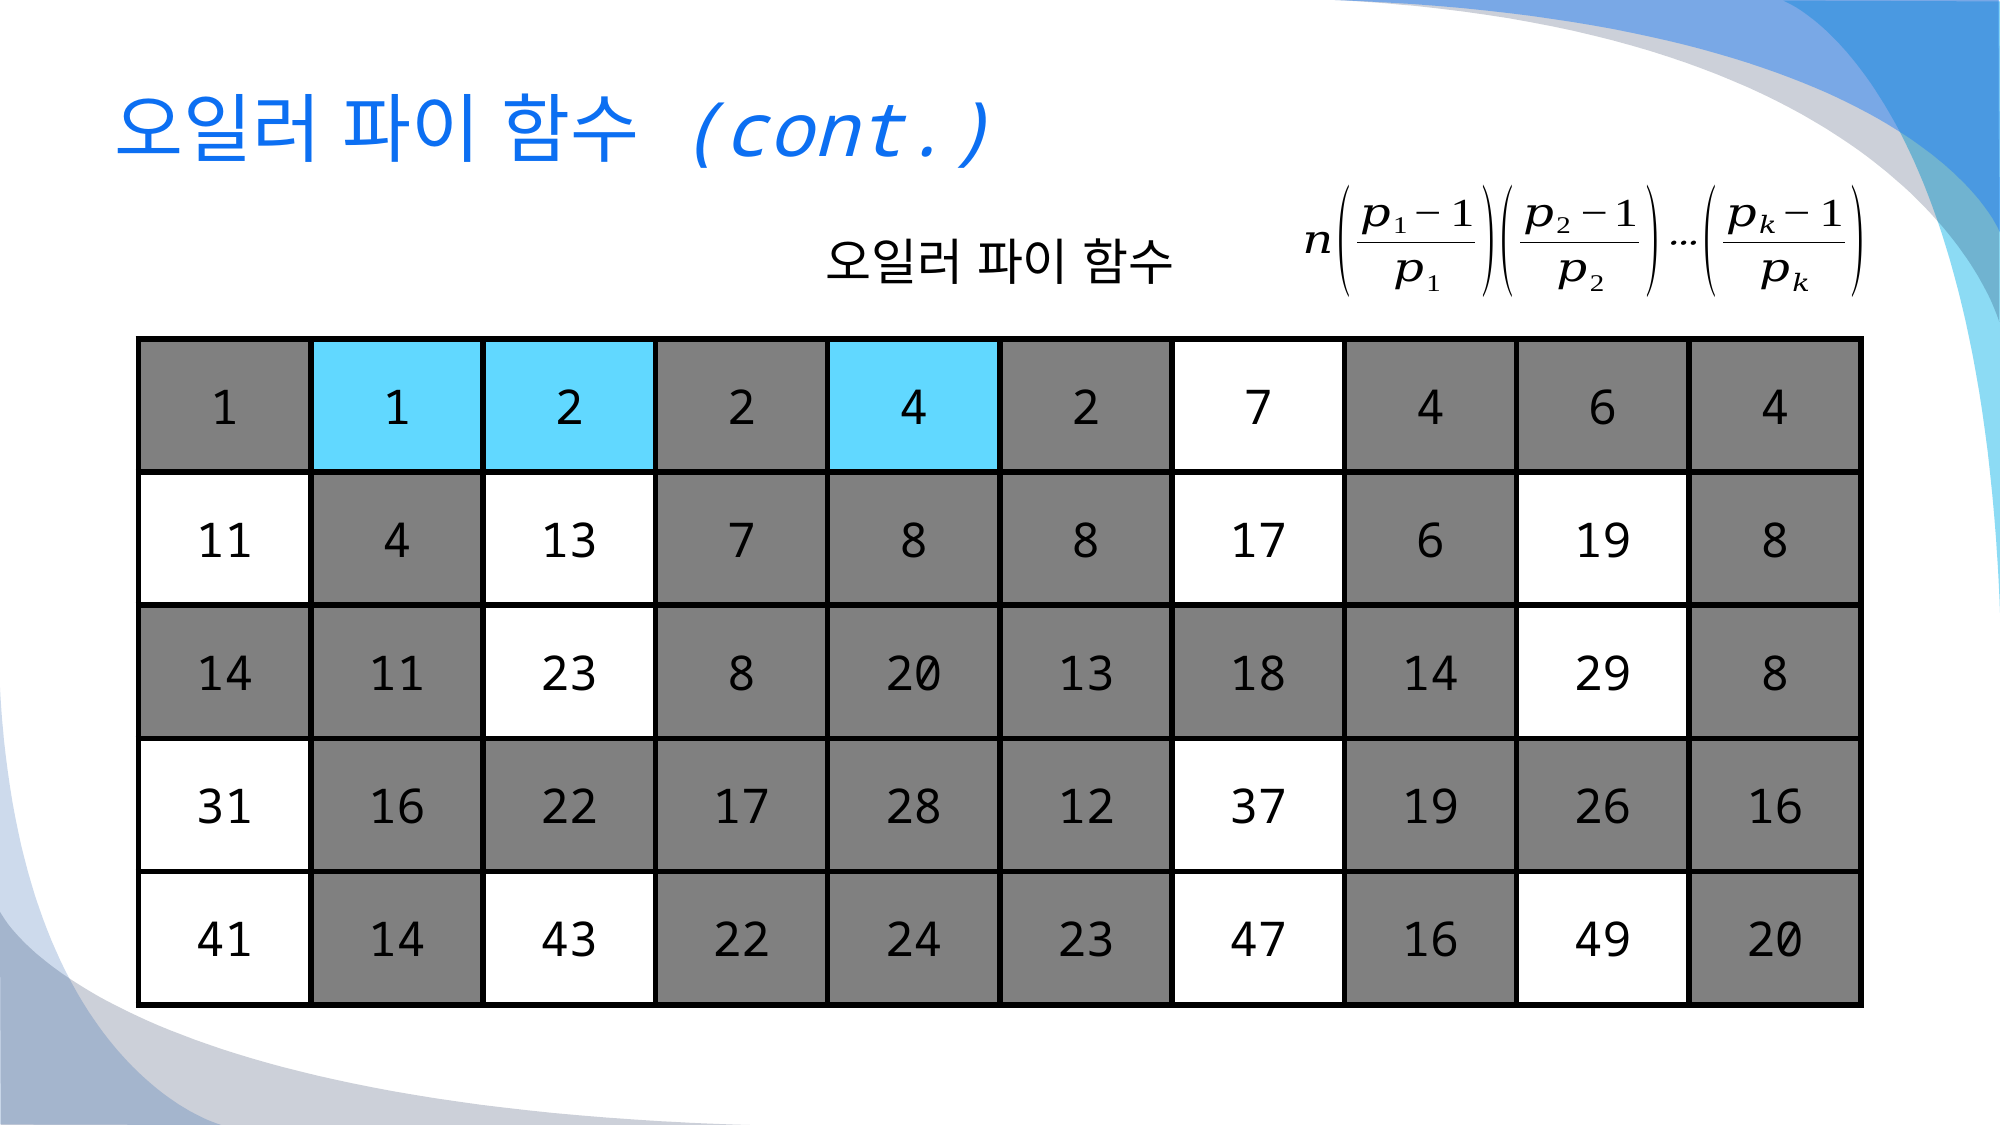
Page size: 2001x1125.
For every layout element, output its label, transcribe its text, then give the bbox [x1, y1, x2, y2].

table_cell 23 [1003, 874, 1169, 1002]
table_cell 20 [830, 608, 997, 736]
table_cell 23 [486, 608, 653, 736]
table_cell 47 [1175, 874, 1342, 1002]
table_cell 28 [830, 741, 997, 869]
table_cell 26 [1519, 741, 1686, 869]
table_header 7 [1175, 342, 1342, 469]
table_cell 16 [314, 741, 480, 869]
table_cell 17 [658, 741, 825, 869]
table_cell 22 [658, 874, 825, 1002]
table_cell 49 [1519, 874, 1686, 1002]
table_header 1 [141, 342, 308, 469]
table_cell 8 [1003, 475, 1169, 602]
table_cell 12 [1003, 741, 1169, 869]
table_header 1 [314, 342, 480, 469]
table_cell 19 [1519, 475, 1686, 602]
table_cell 16 [1692, 741, 1858, 869]
table_cell 14 [314, 874, 480, 1002]
table_cell 20 [1692, 874, 1858, 1002]
table_header 4 [1347, 342, 1514, 469]
table_cell 16 [1347, 874, 1514, 1002]
table_cell 17 [1175, 475, 1342, 602]
table_cell 8 [1692, 608, 1858, 736]
table_cell 7 [658, 475, 825, 602]
list 오일러 파이 함수 [99, 222, 1900, 1005]
table_cell 8 [658, 608, 825, 736]
table_cell 29 [1519, 608, 1686, 736]
table_cell 14 [1347, 608, 1514, 736]
table_cell 22 [486, 741, 653, 869]
table_cell 14 [141, 608, 308, 736]
table_cell 11 [314, 608, 480, 736]
table_header 2 [1003, 342, 1169, 469]
table_cell 8 [1692, 475, 1858, 602]
table_cell 41 [141, 874, 308, 1002]
table_cell 18 [1175, 608, 1342, 736]
table_header 2 [486, 342, 653, 469]
table_cell 8 [830, 475, 997, 602]
table_cell 37 [1175, 741, 1342, 869]
table_cell 43 [486, 874, 653, 1002]
table_header 2 [658, 342, 825, 469]
table_cell 24 [830, 874, 997, 1002]
table_cell 13 [1003, 608, 1169, 736]
table_cell 13 [486, 475, 653, 602]
table_header 4 [1692, 342, 1858, 469]
table_cell 11 [141, 475, 308, 602]
table_cell 4 [314, 475, 480, 602]
title 오일러 파이 함수 (cont.) [99, 50, 1900, 202]
table_cell 6 [1347, 475, 1514, 602]
table_cell 31 [141, 741, 308, 869]
table_header 4 [830, 342, 997, 469]
table_header 6 [1519, 342, 1686, 469]
table_cell 19 [1347, 741, 1514, 869]
